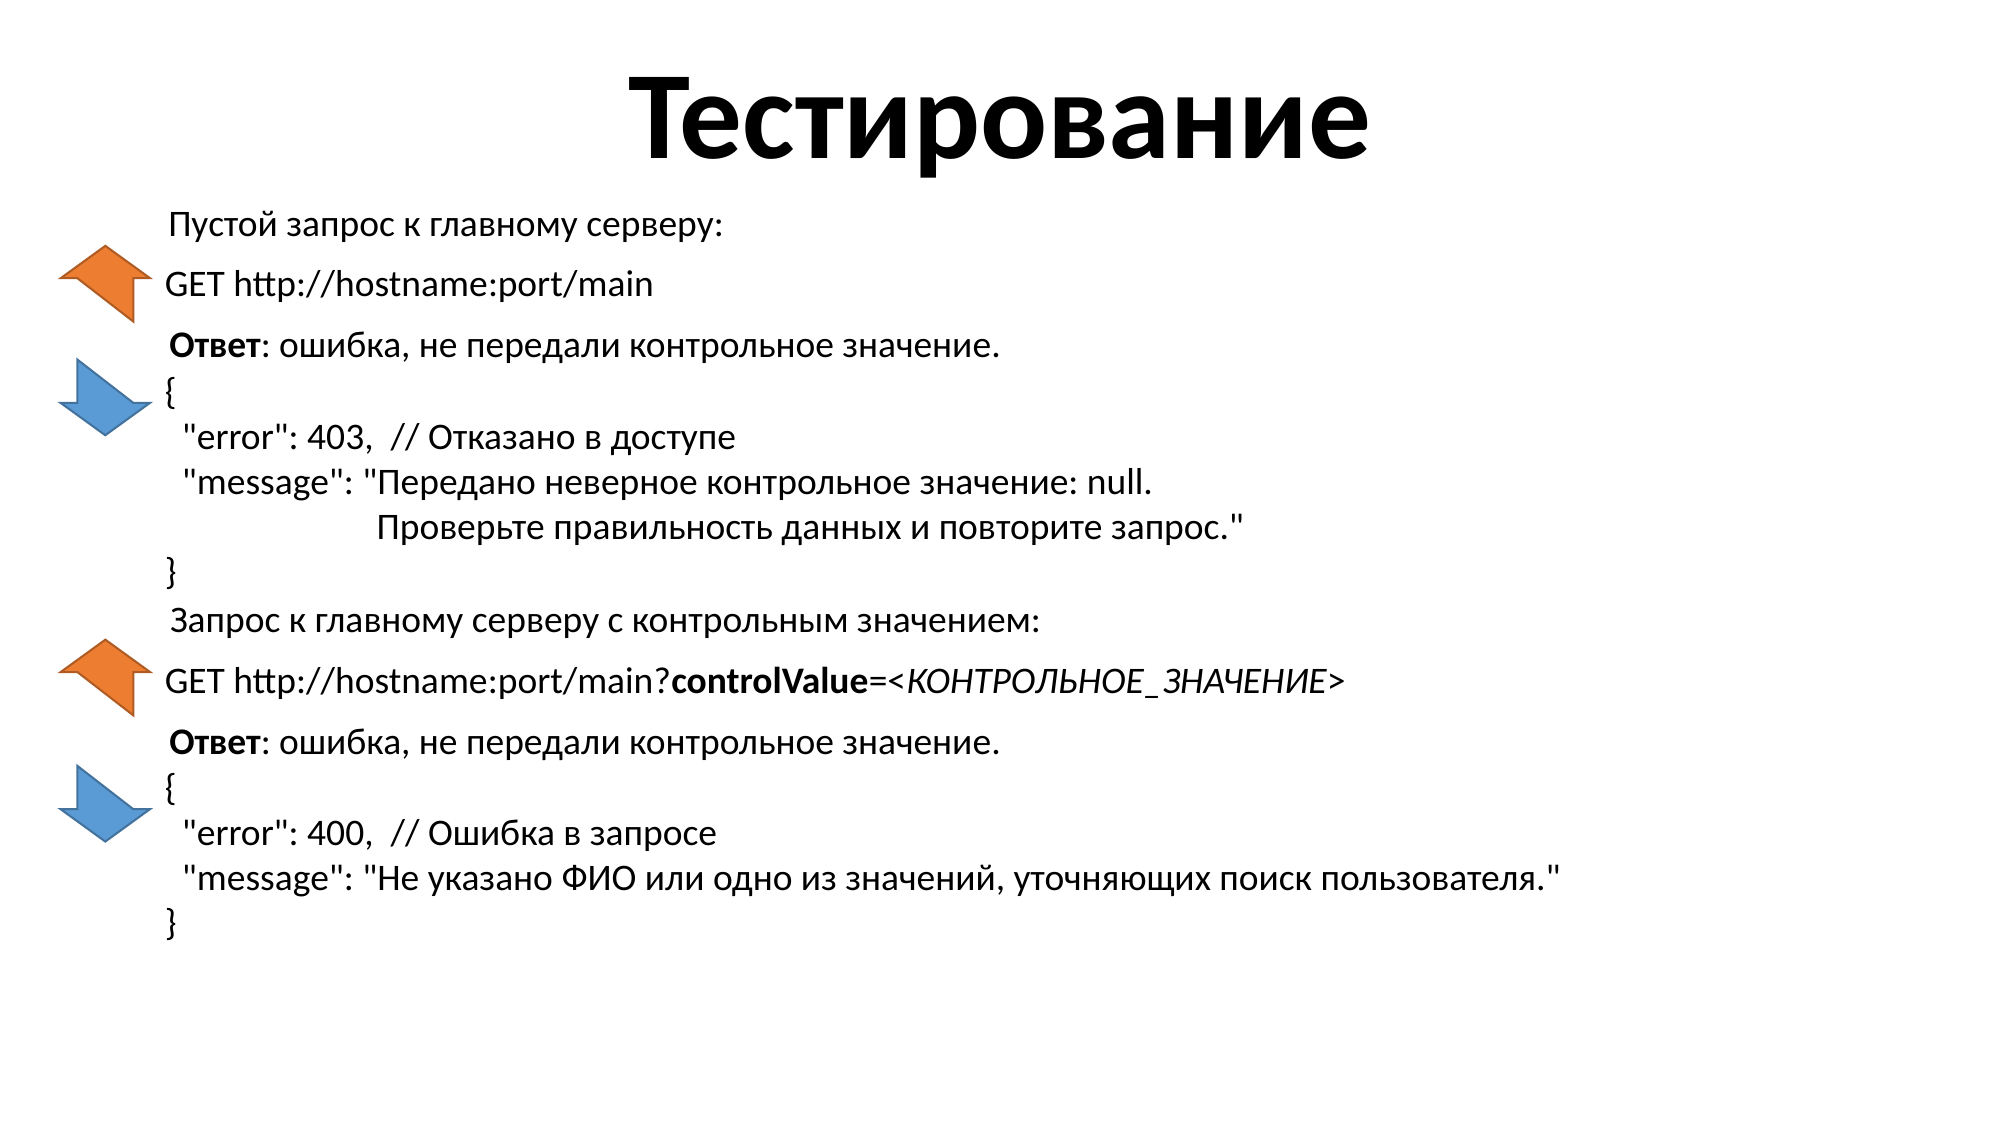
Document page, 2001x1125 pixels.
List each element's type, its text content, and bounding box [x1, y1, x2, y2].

text_box Ответ: ошибка, не передали контрольное значение. [154, 709, 1017, 756]
text_box GET http://hostname:port/main?controlValue=<КОНТРОЛЬНОЕ_ЗНАЧЕНИЕ> [149, 648, 1788, 709]
text_box GET http://hostname:port/main [150, 252, 1150, 312]
text_box { "error": 403, // Отказано в доступе "message": "Передано неверное контрольное значение: null. Проверьте правильность данных и повторите запрос." } [150, 359, 1850, 600]
text_box Тестирование [150, 25, 1850, 191]
text_box { "error": 400, // Ошибка в запросе "message": "Не указано ФИО или одно из значений, уточняющих поиск пользователя." } [150, 756, 1765, 951]
text_box [57, 638, 154, 718]
text_box [57, 763, 154, 843]
text_box [57, 244, 154, 324]
text_box [57, 357, 154, 437]
text_box Ответ: ошибка, не передали контрольное значение. [154, 312, 1017, 359]
text_box Запрос к главному серверу с контрольным значением: [155, 588, 1057, 648]
text_box Пустой запрос к главному серверу: [153, 191, 740, 252]
